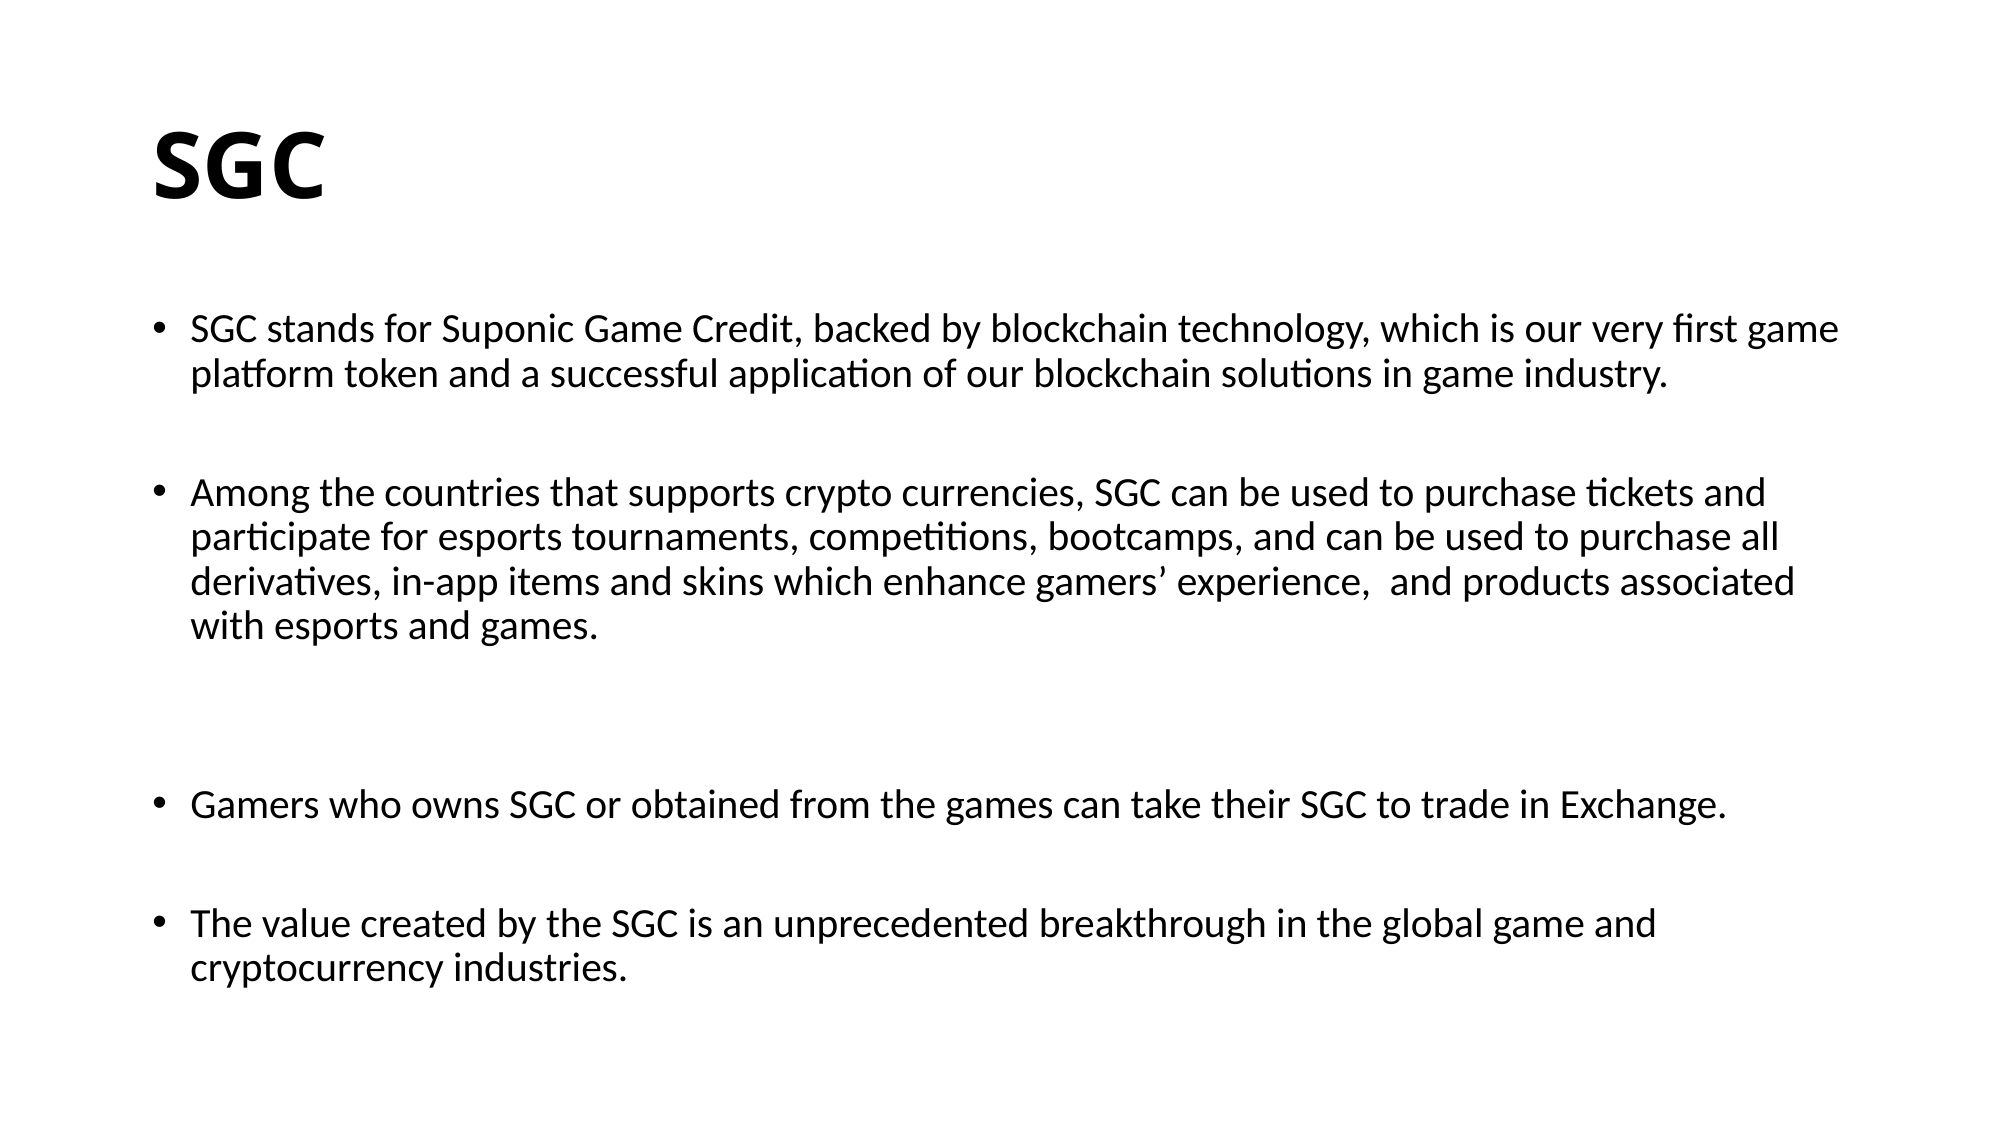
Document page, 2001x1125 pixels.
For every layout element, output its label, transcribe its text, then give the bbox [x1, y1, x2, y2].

title SGC [137, 59, 1863, 278]
list SGC stands for Suponic Game Credit, backed by blockchain technology, which is our very first game platform token and a successful application of our blockchain solutions in game industry. Among the countries that supports crypto currencies, SGC can be used to purchase tickets and participate for esports tournaments, competitions, bootcamps, and can be used to purchase all derivatives, in-app items and skins which enhance gamers’ experience, and products associated with esports and games. Gamers who owns SGC or obtained from the games can take their SGC to trade in Exchange. The value created by the SGC is an unprecedented breakthrough in the global game and cryptocurrency industries. [137, 299, 1863, 1014]
